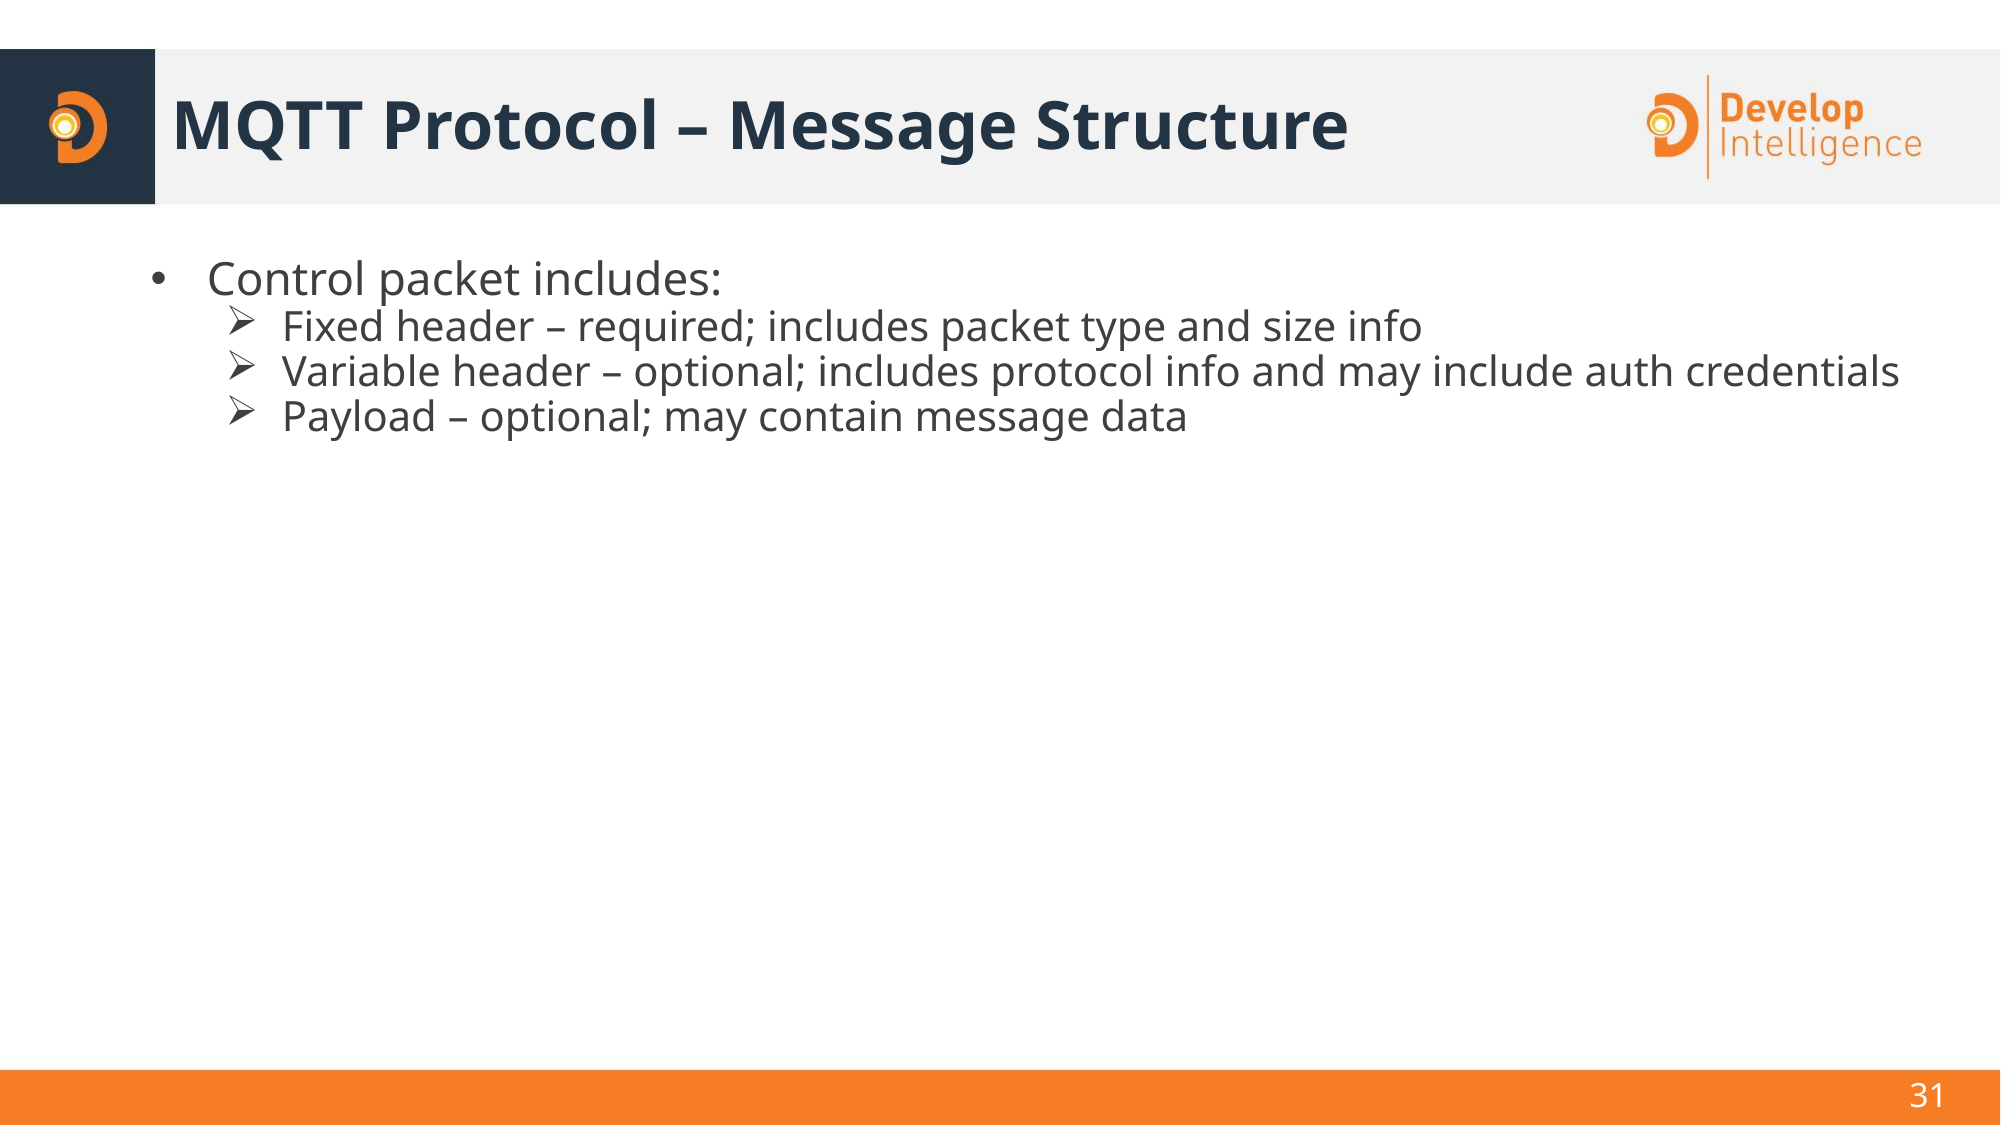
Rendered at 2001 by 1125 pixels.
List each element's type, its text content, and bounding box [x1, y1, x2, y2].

slide_number 31 [1860, 1072, 1998, 1122]
title MQTT Protocol – Message Structure [156, 53, 1999, 203]
picture [0, 0, 2001, 1125]
list Control packet includes: Fixed header – required; includes packet type and size info Variable header – optional; includes protocol info and may include auth credentials Payload – optional; may contain message data [135, 248, 1941, 1016]
